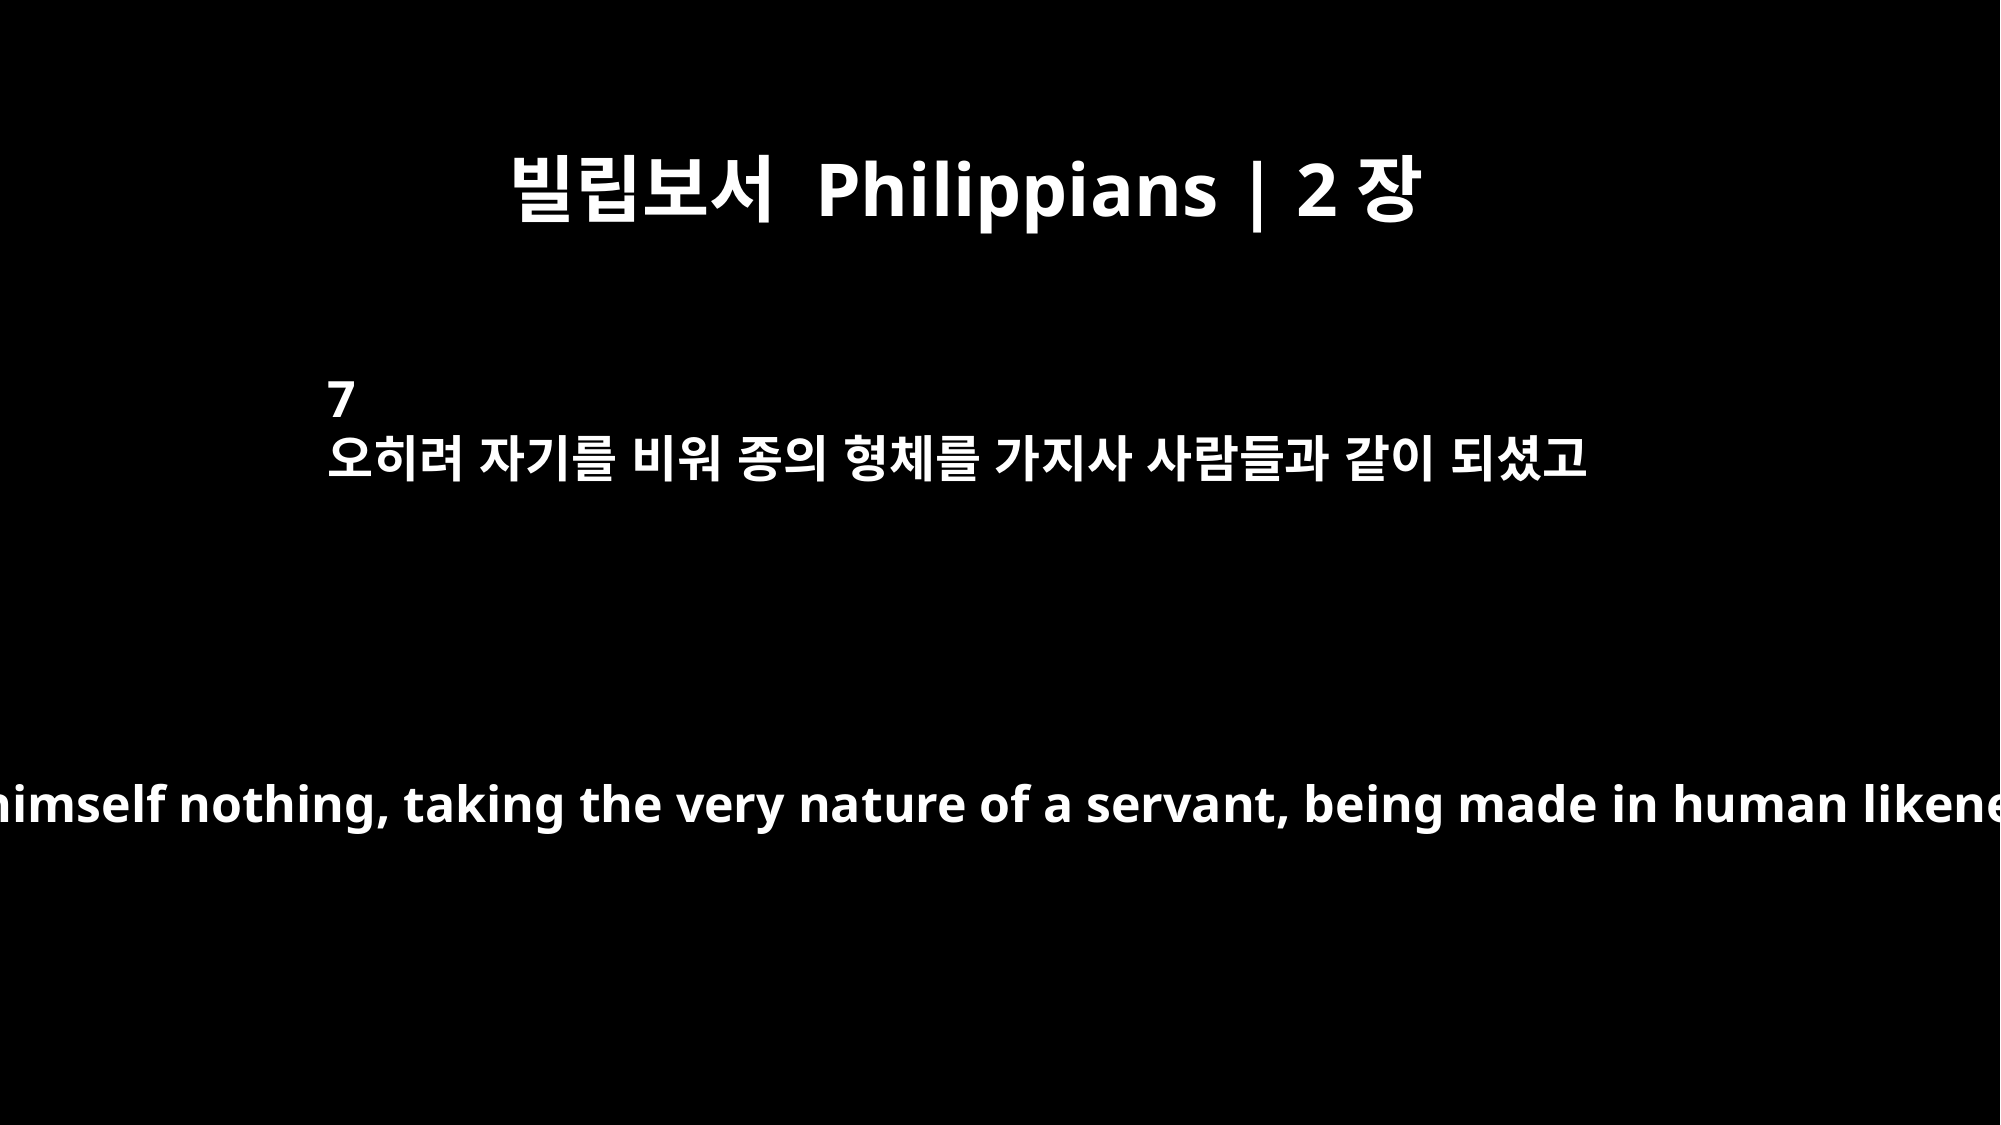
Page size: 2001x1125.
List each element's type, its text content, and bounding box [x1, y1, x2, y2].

text_box but made himself nothing, taking the very nature of a servant, being made in human likeness. [0, 764, 2000, 840]
text_box 빌립보서 Philippians | 2장 [493, 136, 1439, 239]
text_box 7 오히려 자기를 비워 종의 형체를 가지사 사람들과 같이 되셨고 [312, 359, 1605, 495]
